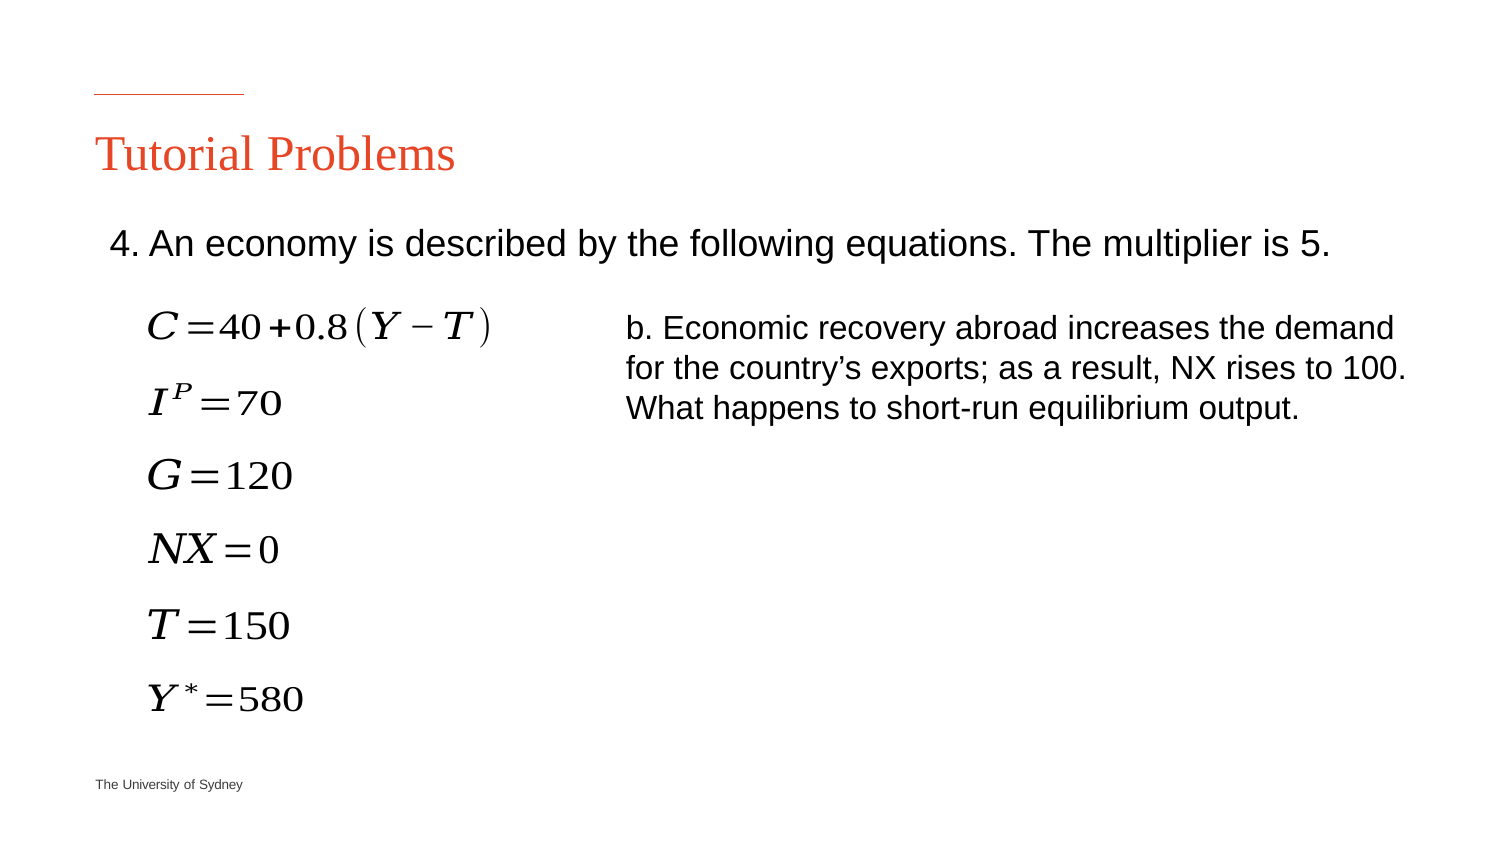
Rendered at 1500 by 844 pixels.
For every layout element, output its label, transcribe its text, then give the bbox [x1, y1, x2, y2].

text_box b. Economic recovery abroad increases the demand for the country’s exports; as a result, NX rises to 100. What happens to short-run equilibrium output. [611, 298, 1450, 434]
title Tutorial Problems [94, 120, 1406, 211]
text_box 4. An economy is described by the following equations. The multiplier is 5. [94, 211, 1450, 272]
